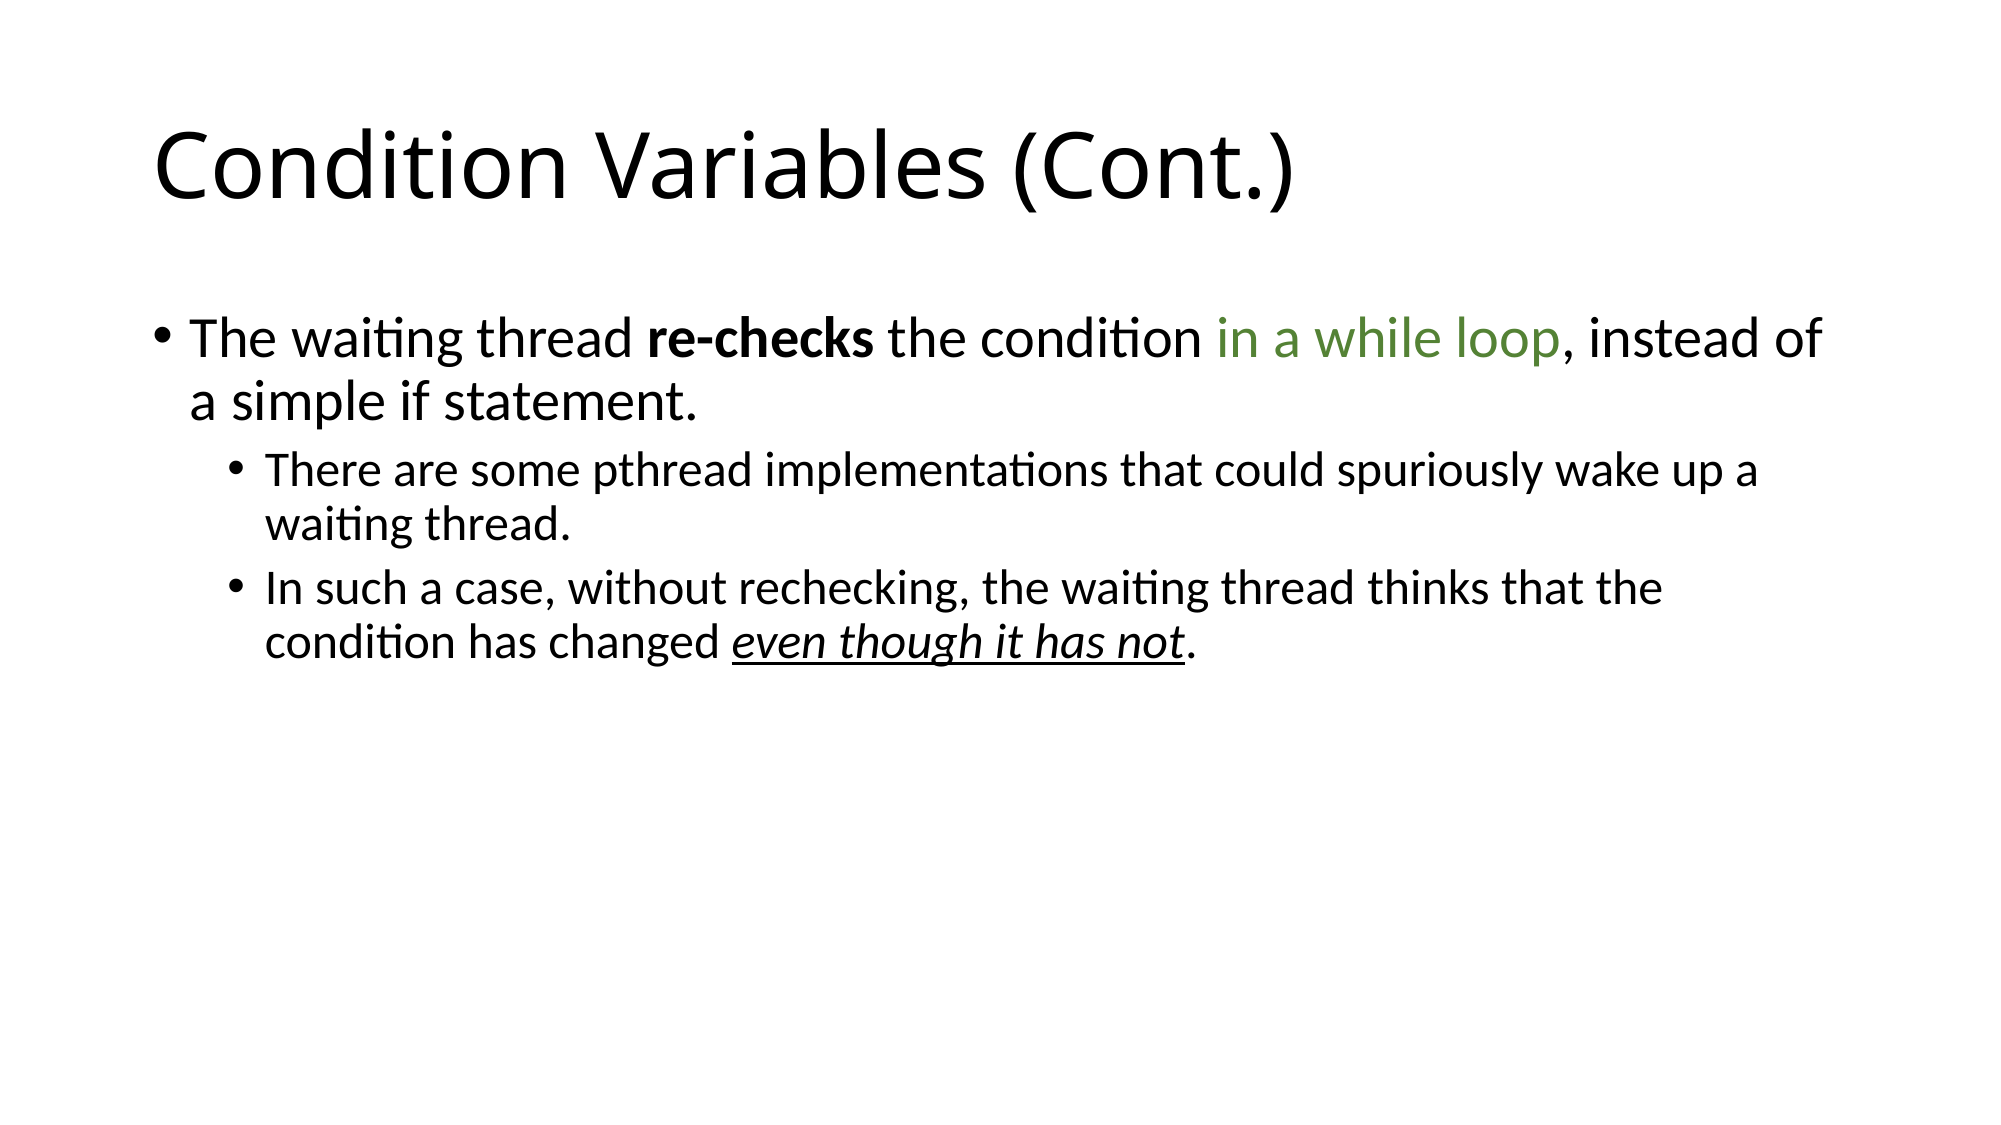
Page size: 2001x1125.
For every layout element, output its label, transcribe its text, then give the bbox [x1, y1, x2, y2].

list The waiting thread re-checks the condition in a while loop, instead of a simple if statement. There are some pthread implementations that could spuriously wake up a waiting thread. In such a case, without rechecking, the waiting thread thinks that the condition has changed even though it has not. [137, 299, 1863, 1014]
title Condition Variables (Cont.) [137, 59, 1863, 278]
